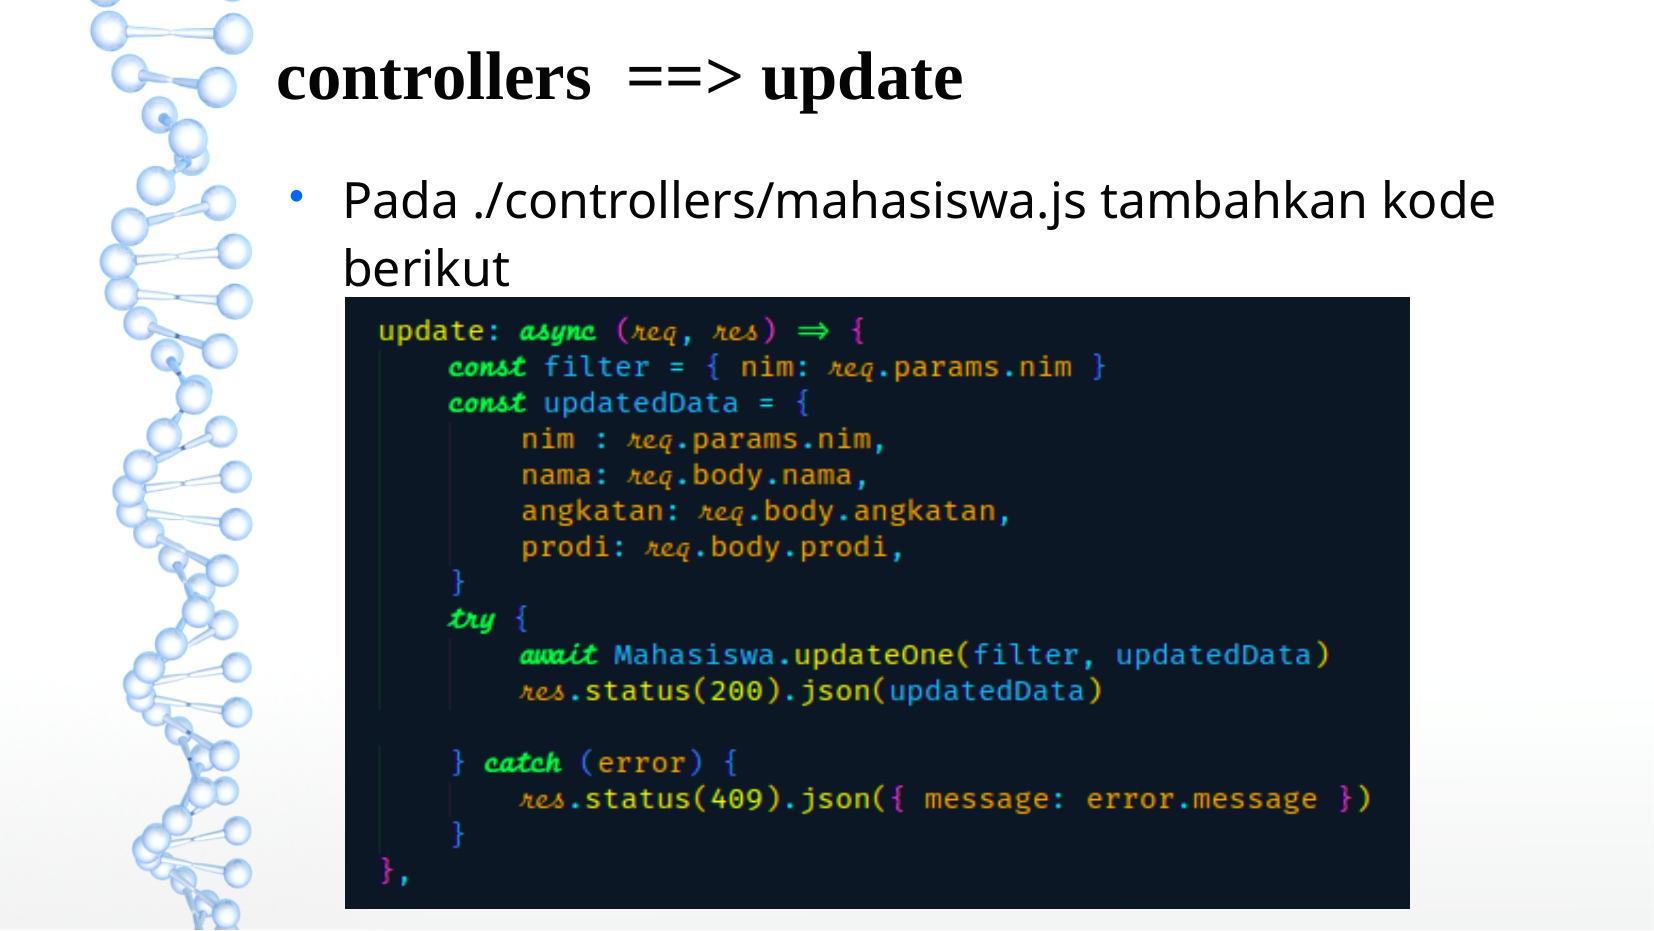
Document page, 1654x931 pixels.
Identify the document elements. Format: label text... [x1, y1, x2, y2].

text_box Pada ./controllers/mahasiswa.js tambahkan kode berikut [271, 164, 1557, 920]
text_box controllers ==> update [259, 0, 1589, 154]
picture [0, 0, 1654, 930]
